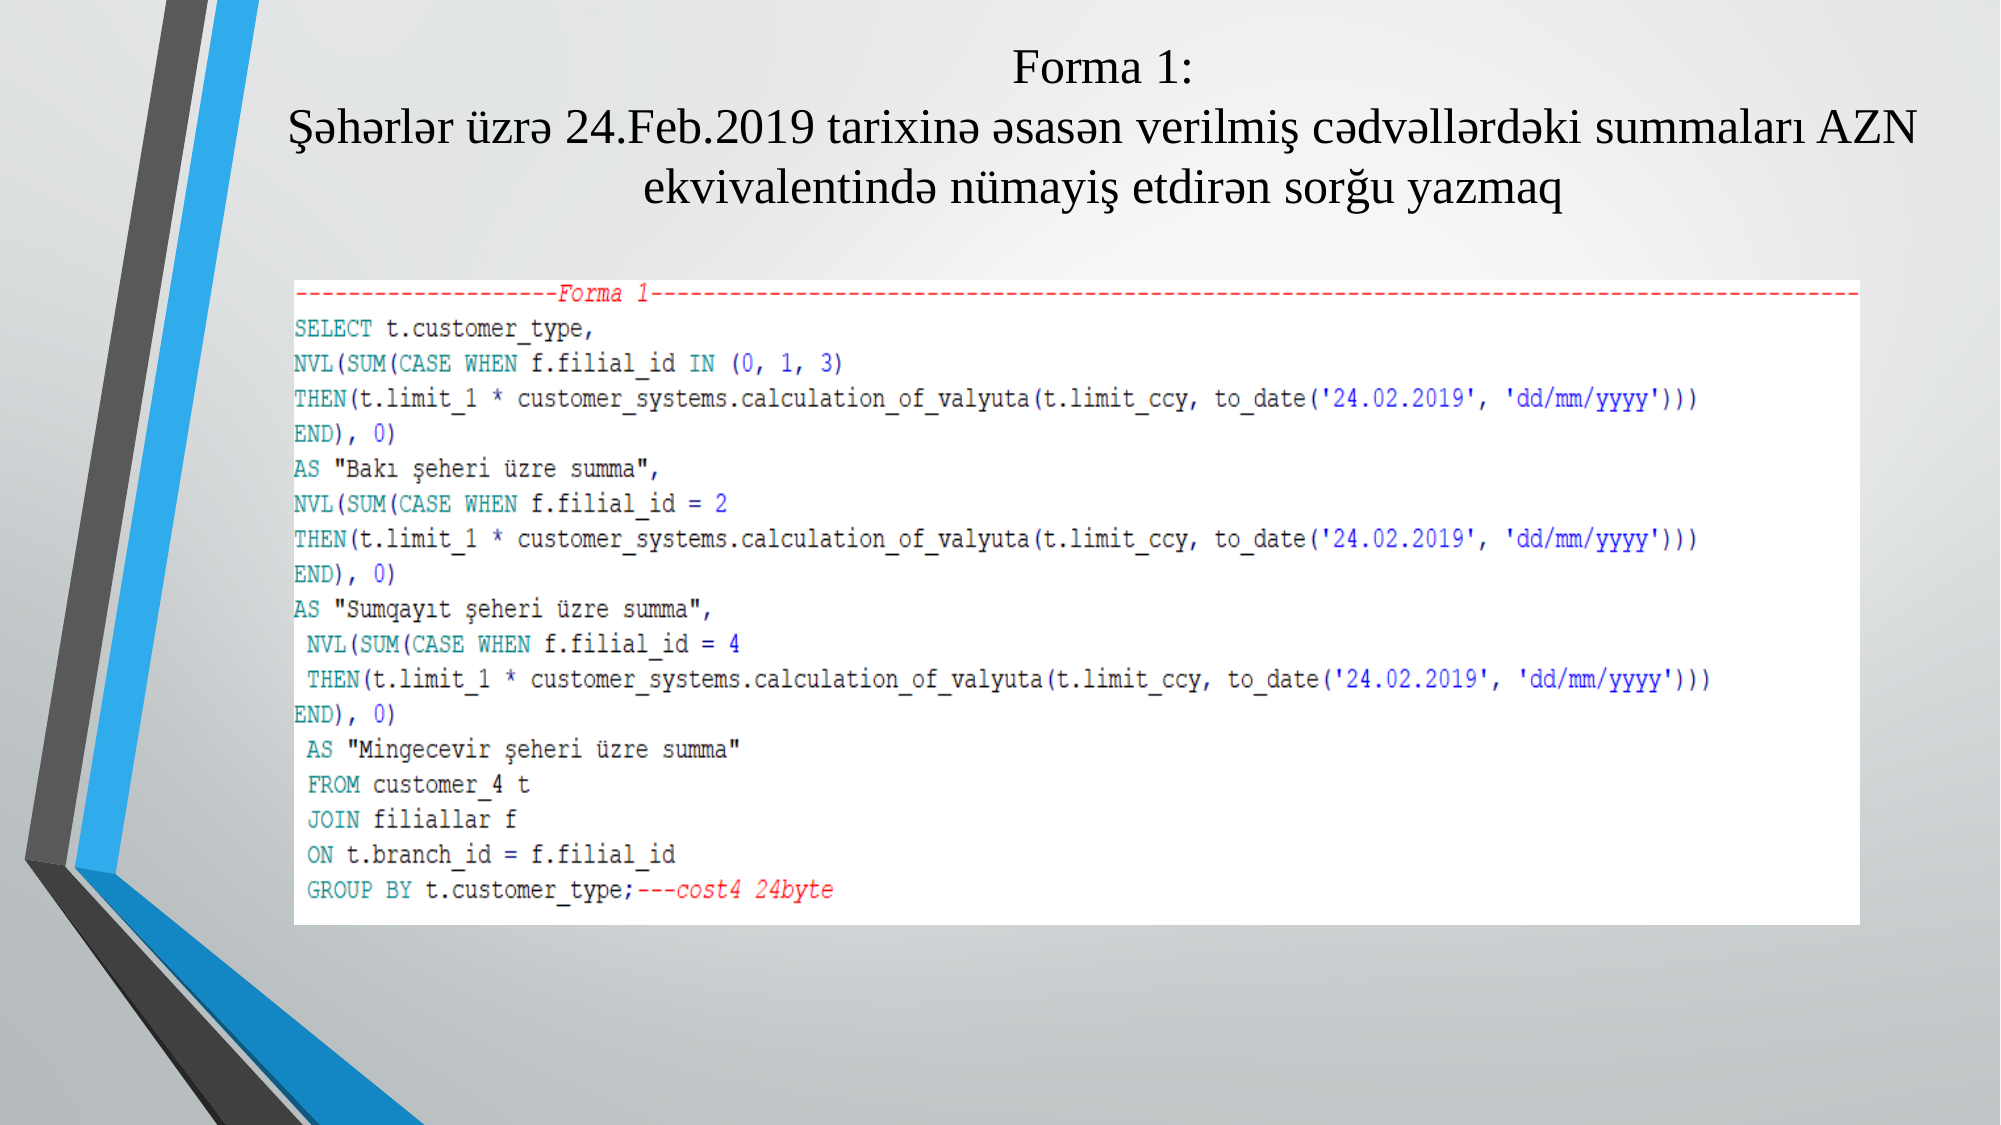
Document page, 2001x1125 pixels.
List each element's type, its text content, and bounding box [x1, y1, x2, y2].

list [294, 280, 1861, 925]
title Forma 1: Şəhərlər üzrə 24.Feb.2019 tarixinə əsasən verilmiş cədvəllərdəki summaları AZN ekvivalentində nümayiş etdirən sorğu yazmaq [243, 27, 1964, 221]
